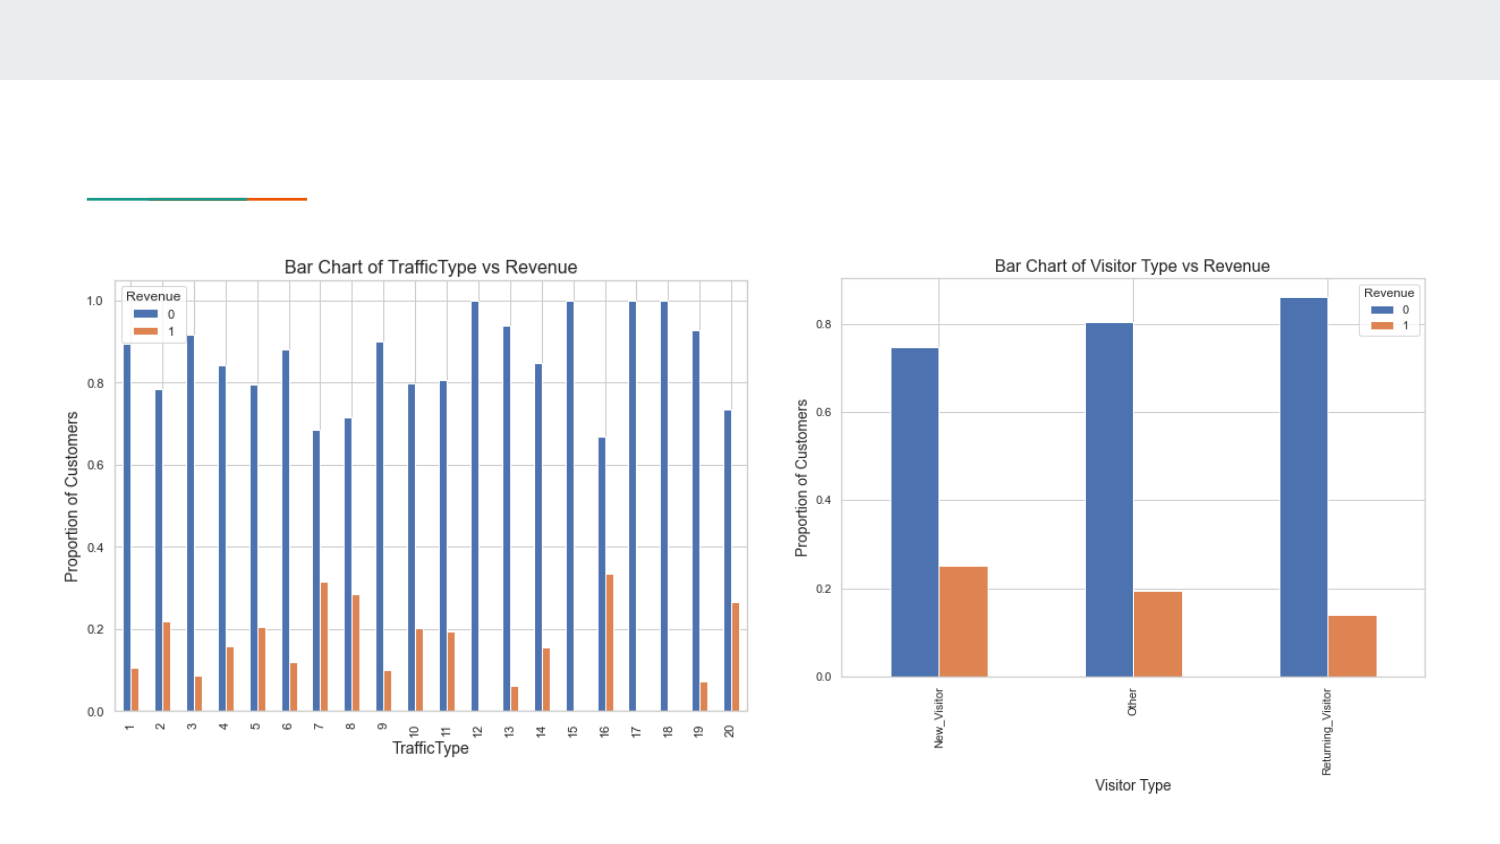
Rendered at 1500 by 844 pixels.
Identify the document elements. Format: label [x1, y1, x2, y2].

picture [789, 251, 1432, 801]
picture [58, 251, 756, 764]
